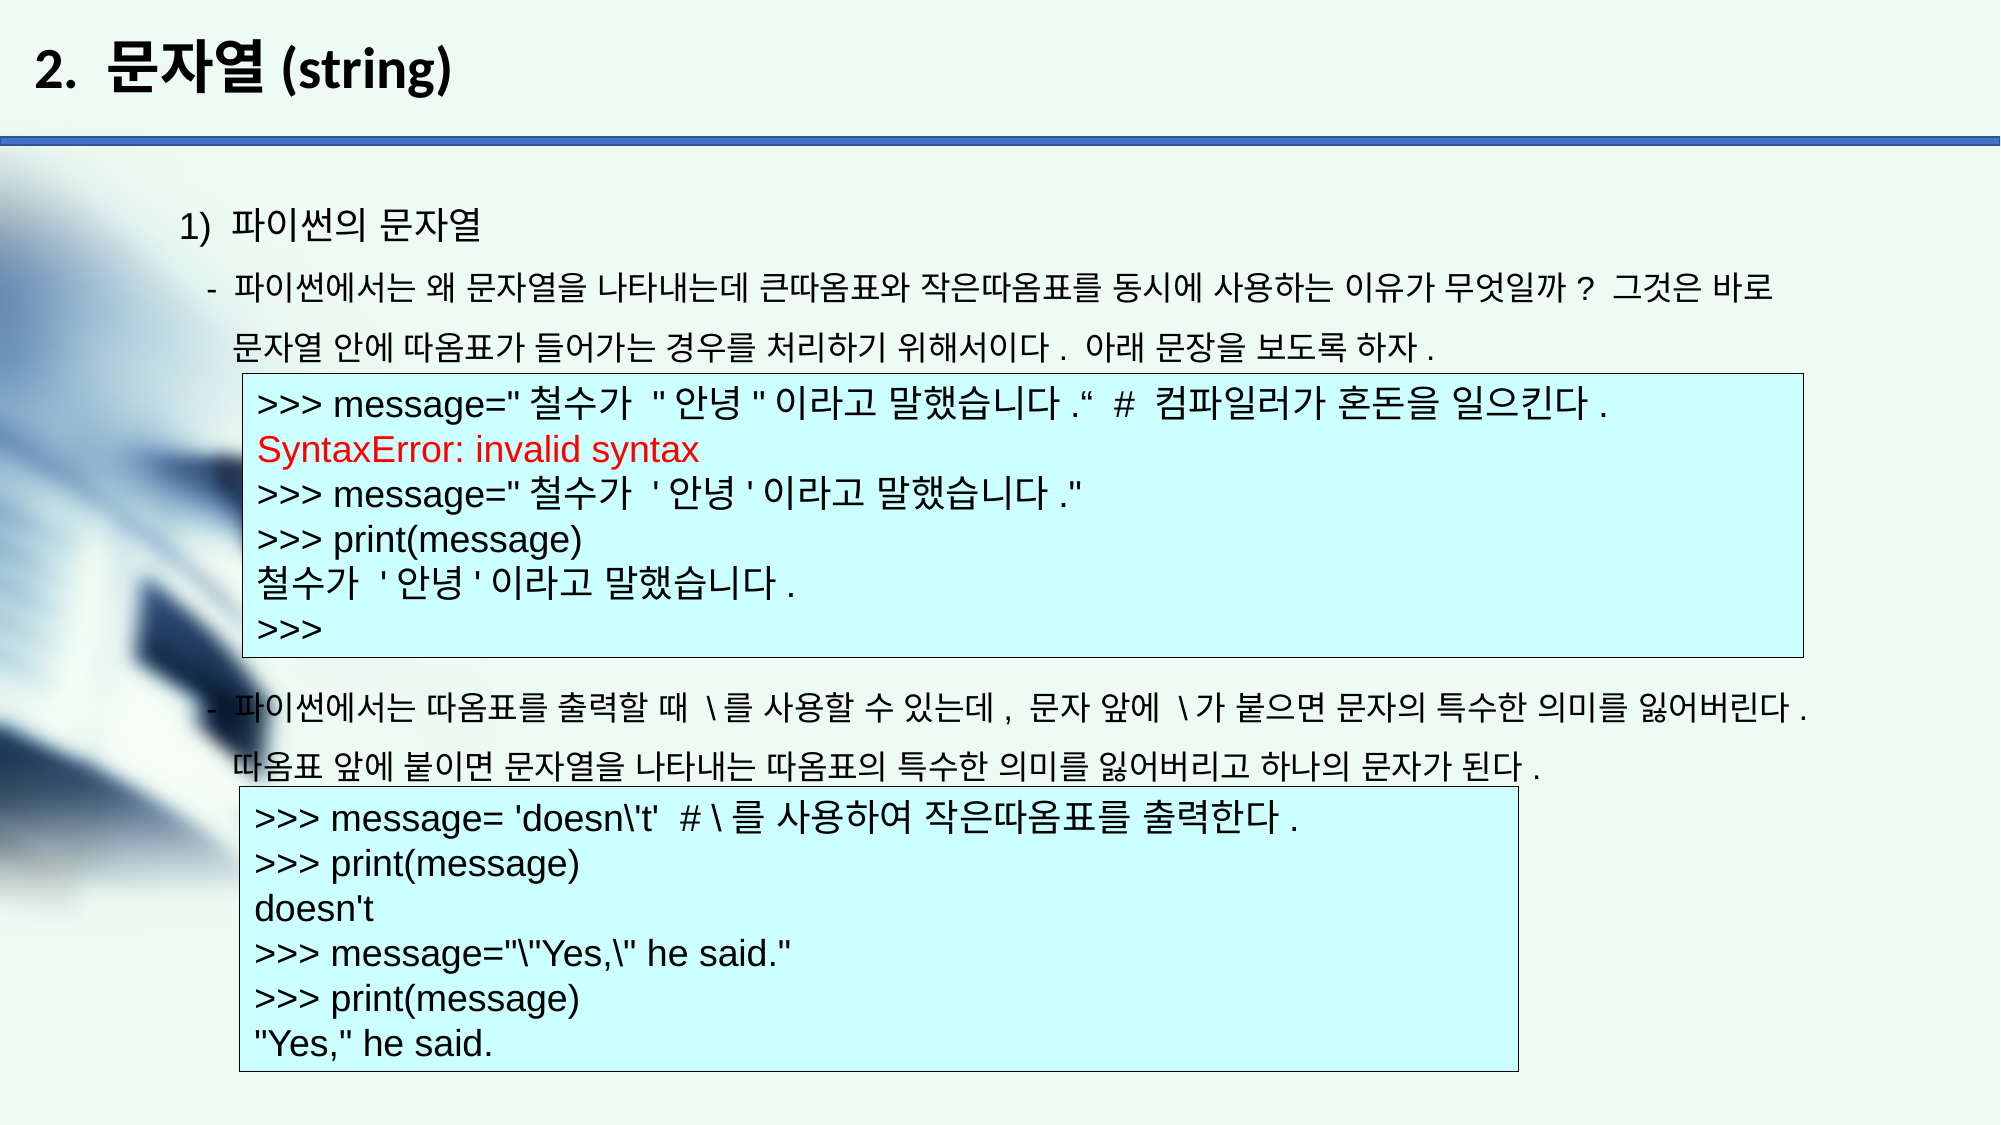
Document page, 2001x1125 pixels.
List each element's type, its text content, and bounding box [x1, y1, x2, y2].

picture [0, 0, 2000, 136]
picture [0, 146, 2000, 1125]
text_box 1) 파이썬의 문자열 - 파이썬에서는 왜 문자열을 나타내는데 큰따옴표와 작은따옴표를 동시에 사용하는 이유가 무엇일까? 그것은 바로 문자열 안에 따옴표가 들어가는 경우를 처리하기 위해서이다. 아래 문장을 보도록 하자. - 파이썬에서는 따옴표를 출력할 때 \를 사용할 수 있는데, 문자 앞에 \가 붙으면 문자의 특수한 의미를 잃어버린다. 따옴표 앞에 붙이면 문자열을 나타내는 따옴표의 특수한 의미를 잃어버리고 하나의 문자가 된다. [163, 172, 2000, 794]
text_box >>> message= 'doesn\'t' # \를 사용하여 작은따옴표를 출력한다. >>> print(message) doesn't >>> message="\"Yes,\" he said." >>> print(message) "Yes," he said. [239, 786, 1519, 1072]
title 2. 문자열(string) [19, 14, 1745, 126]
text_box >>> message="철수가 "안녕"이라고 말했습니다.“ # 컴파일러가 혼돈을 일으킨다. SyntaxError: invalid syntax >>> message="철수가 '안녕'이라고 말했습니다." >>> print(message) 철수가 '안녕'이라고 말했습니다. >>> [242, 373, 1804, 658]
